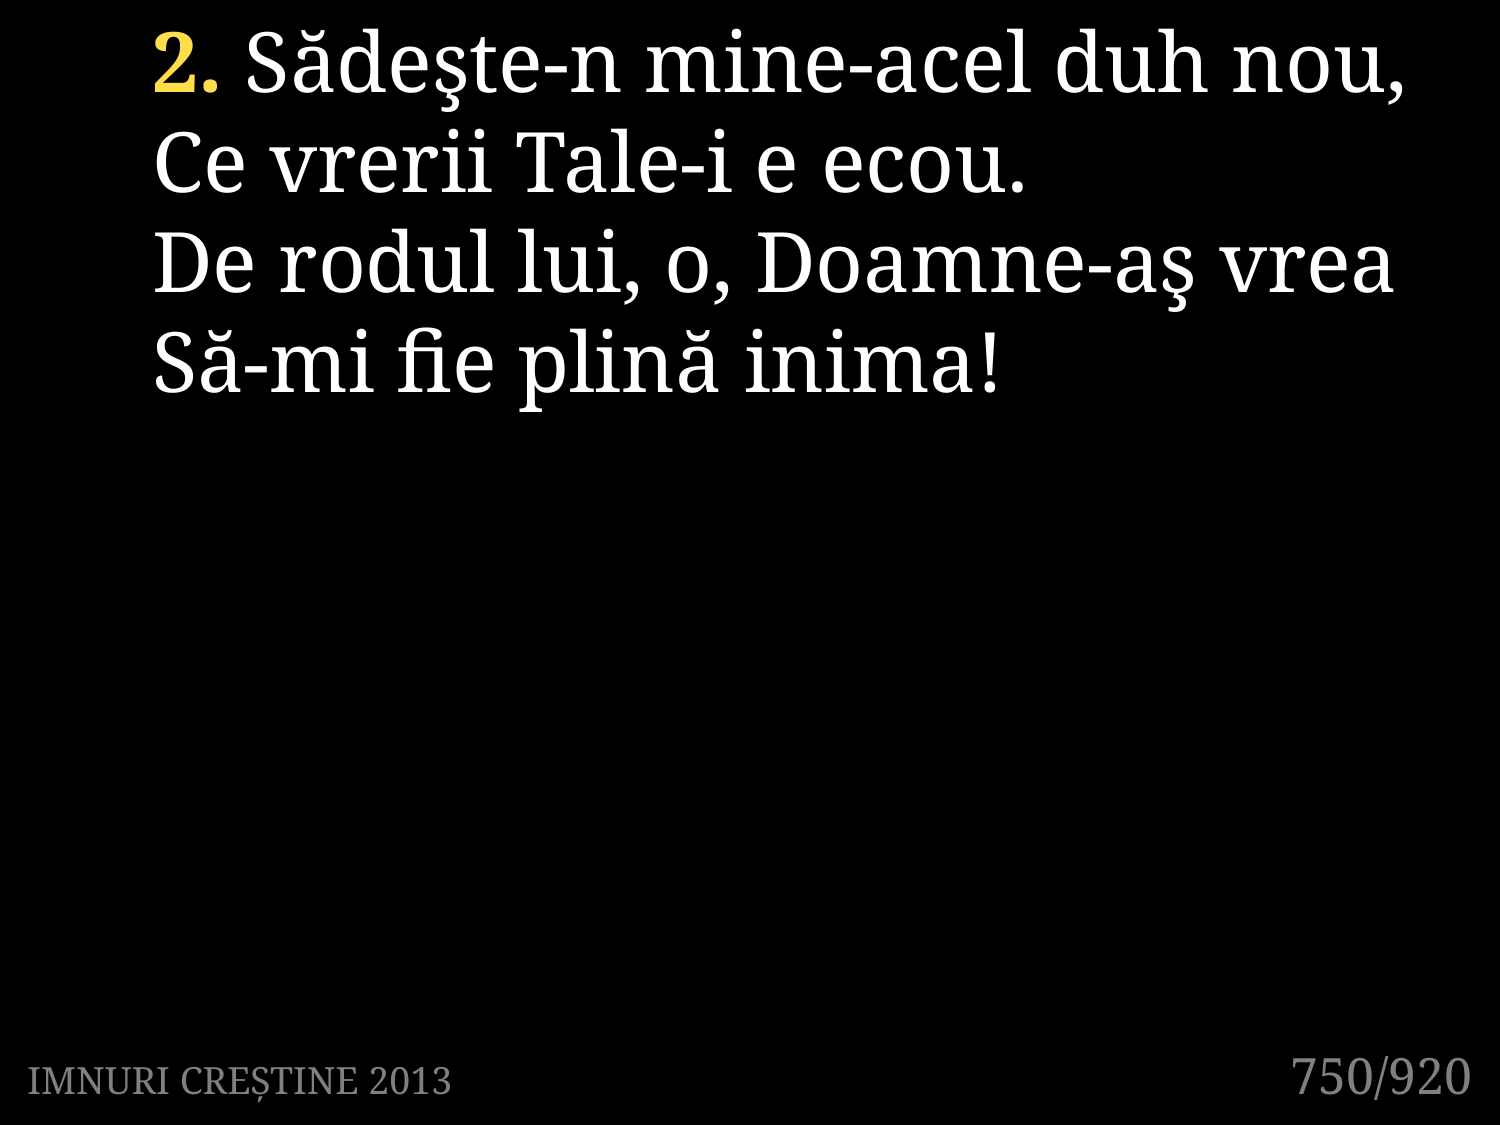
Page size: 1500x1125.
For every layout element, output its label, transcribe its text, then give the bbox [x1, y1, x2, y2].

text_box 2. Sădeşte-n mine-acel duh nou, Ce vrerii Tale-i e ecou. De rodul lui, o, Doamne-aş vrea Să-mi fie plină inima! [137, 2, 1500, 417]
text_box 750/920 [637, 1037, 1488, 1113]
text_box IMNURI CREȘTINE 2013 [12, 1049, 637, 1110]
